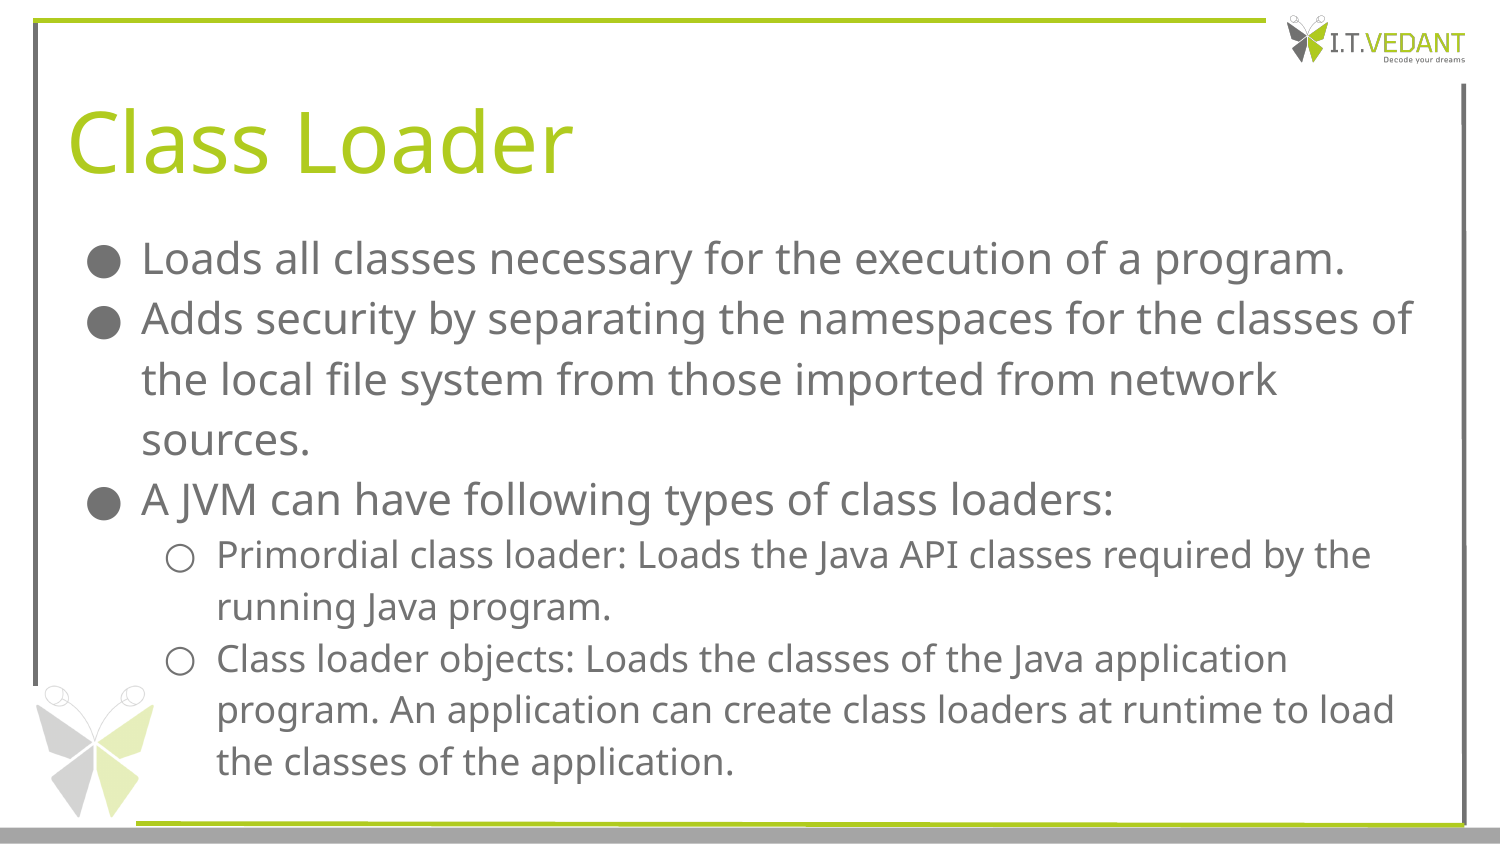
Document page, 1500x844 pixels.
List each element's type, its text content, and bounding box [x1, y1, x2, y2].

title Class Loader [51, 72, 1449, 189]
list Loads all classes necessary for the execution of a program. Adds security by separating the namespaces for the classes of the local file system from those imported from network sources. A JVM can have following types of class loaders: Primordial class loader: Loads the Java API classes required by the running Java program. Class loader objects: Loads the classes of the Java application program. An application can create class loaders at runtime to load the classes of the application. [51, 207, 1449, 750]
picture [1275, 5, 1477, 75]
